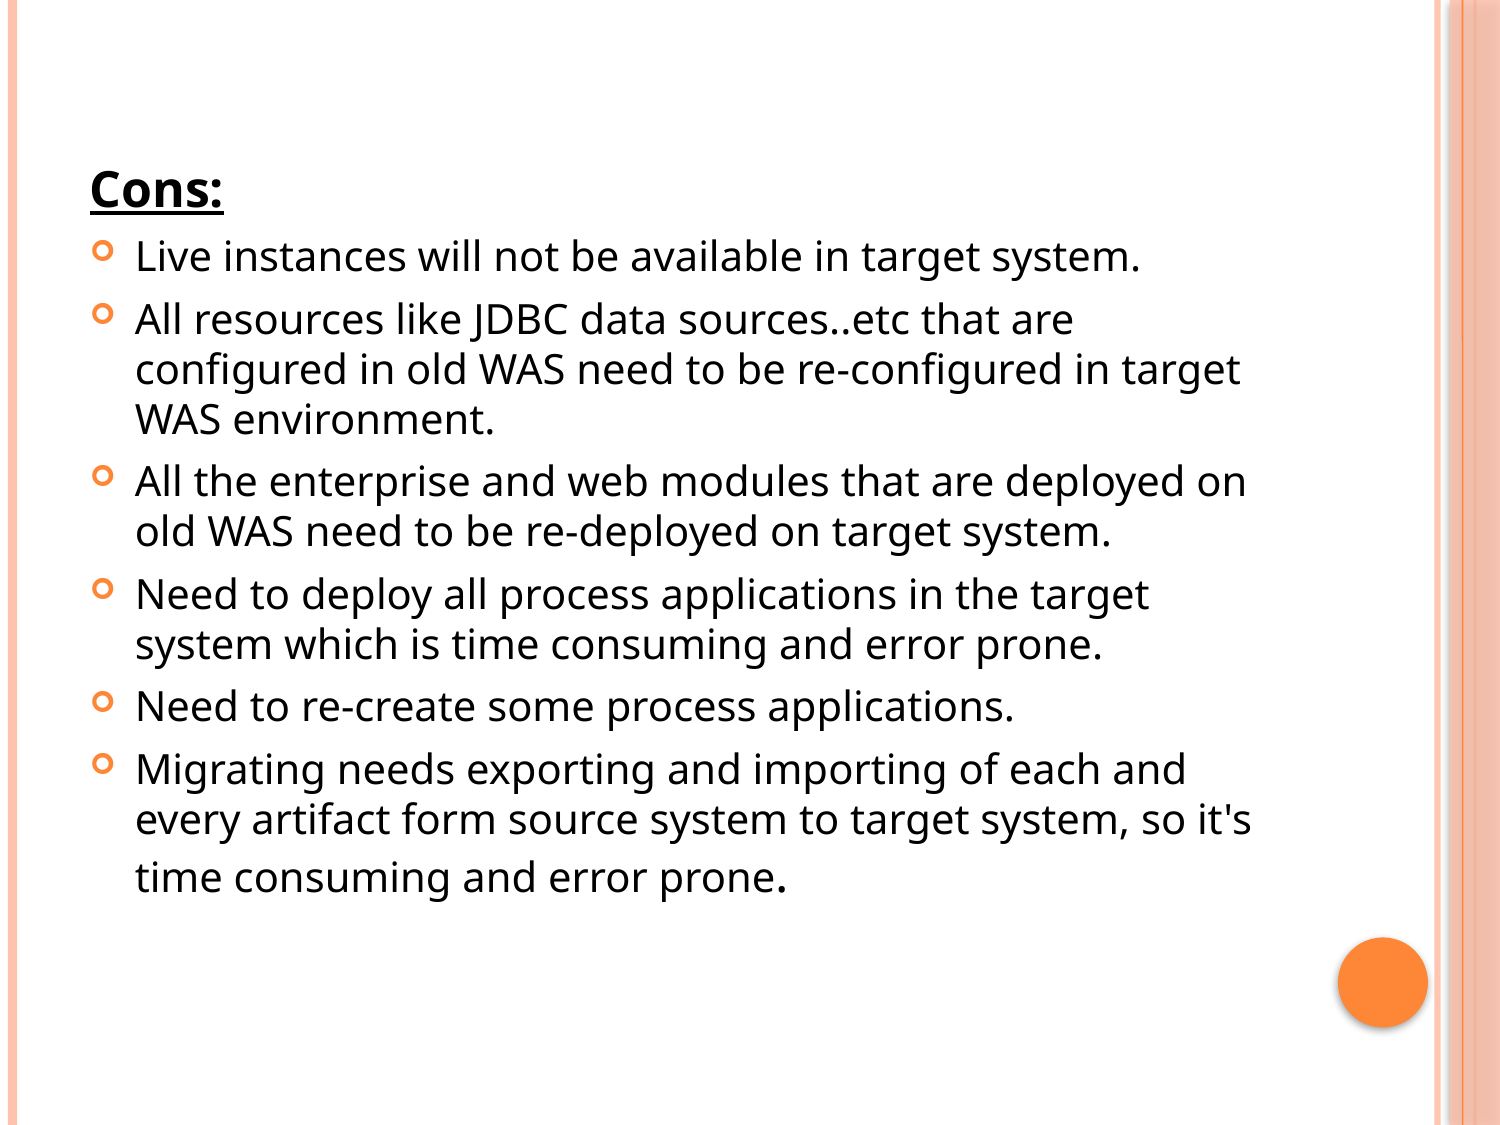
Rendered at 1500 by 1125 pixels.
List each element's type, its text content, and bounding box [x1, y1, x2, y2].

text_box Cons: Live instances will not be available in target system. All resources like JDBC data sources..etc that are configured in old WAS need to be re-configured in target WAS environment. All the enterprise and web modules that are deployed on old WAS need to be re-deployed on target system. Need to deploy all process applications in the target system which is time consuming and error prone. Need to re-create some process applications. Migrating needs exporting and importing of each and every artifact form source system to target system, so it's time consuming and error prone. [75, 149, 1313, 911]
